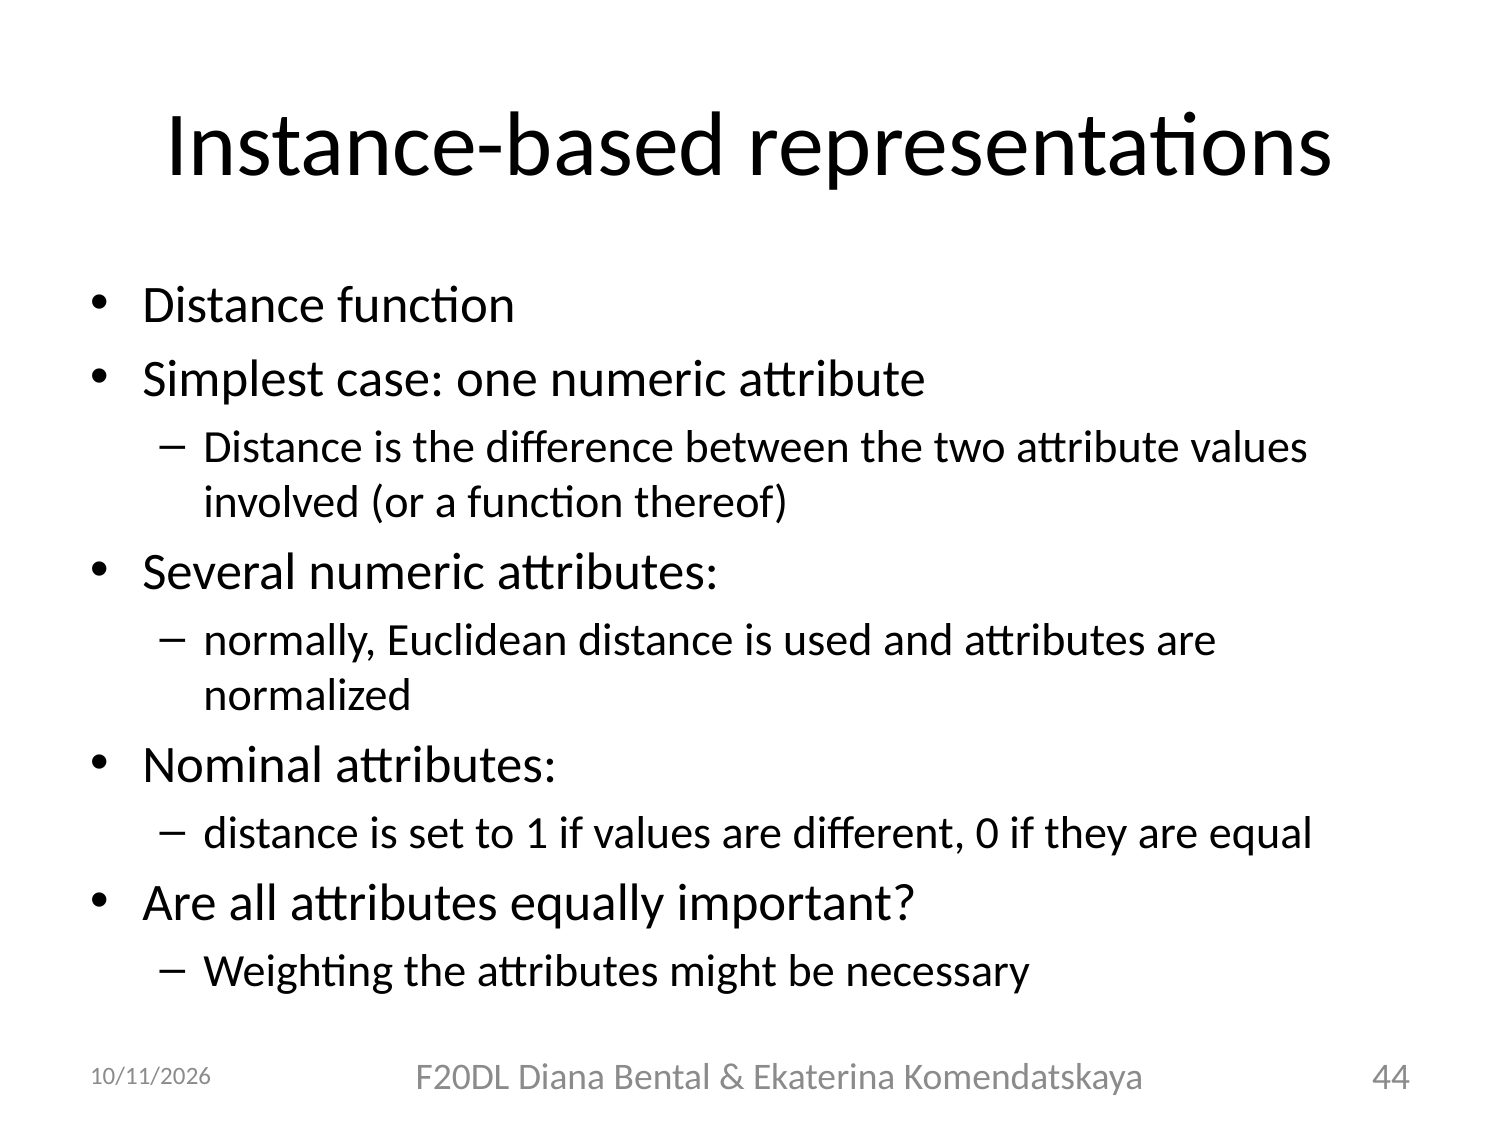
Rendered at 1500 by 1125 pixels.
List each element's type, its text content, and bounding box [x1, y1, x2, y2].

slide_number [75, 1042, 254, 1106]
slide_number 44 [1316, 1046, 1425, 1103]
list Distance function Simplest case: one numeric attribute Distance is the difference between the two attribute values involved (or a function thereof) Several numeric attributes: normally, Euclidean distance is used and attributes are normalized Nominal attributes: distance is set to 1 if values are different, 0 if they are equal Are all attributes equally important? Weighting the attributes might be necessary [75, 262, 1425, 1005]
title Instance-based representations [75, 45, 1425, 233]
footer F20DL Diana Bental & Ekaterina Komendatskaya [278, 1046, 1282, 1103]
